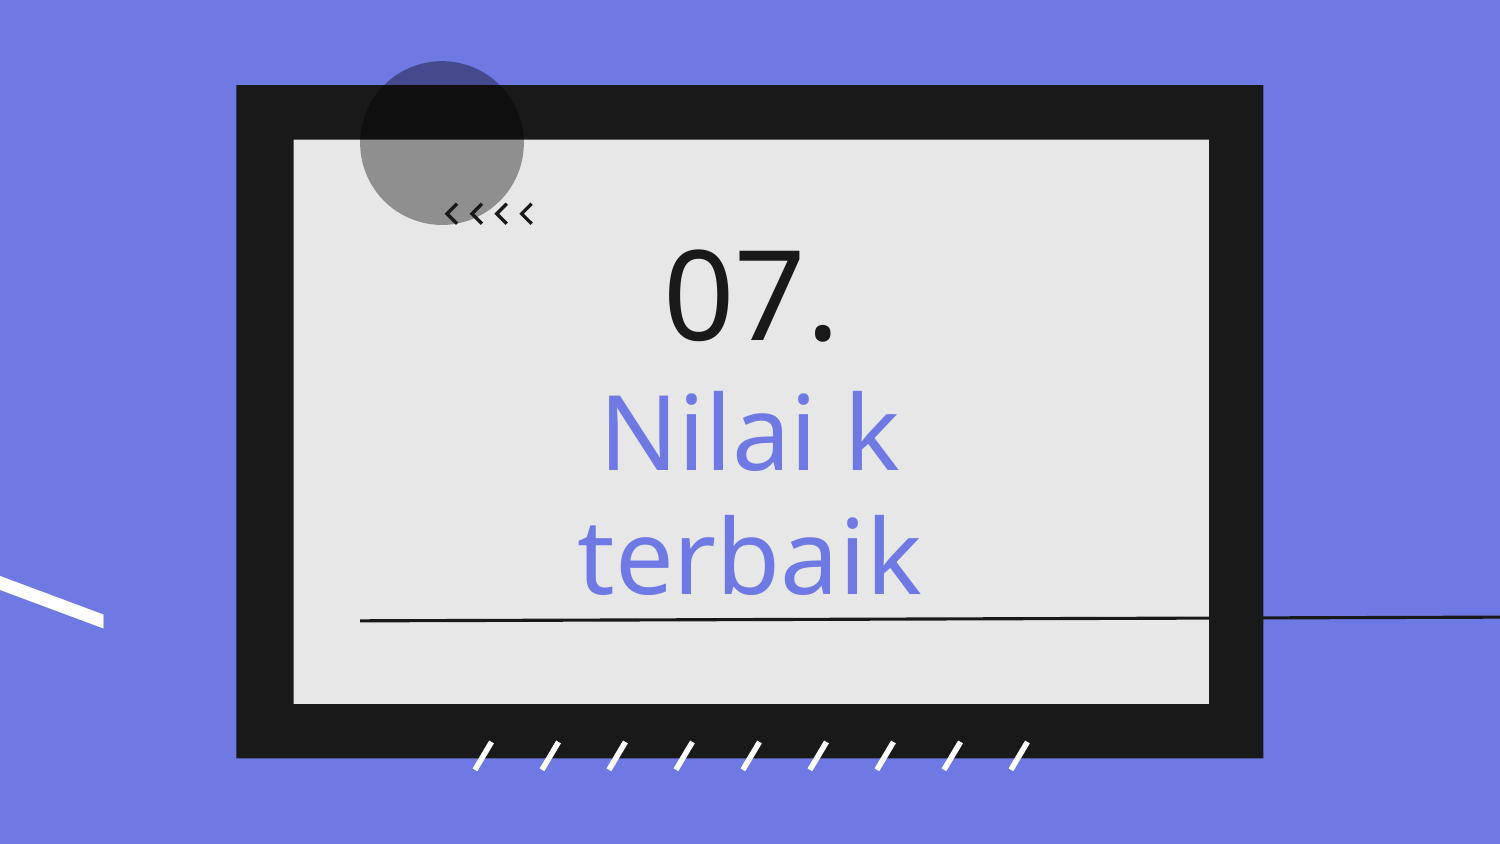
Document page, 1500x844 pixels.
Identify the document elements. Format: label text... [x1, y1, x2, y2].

text_box [360, 61, 524, 225]
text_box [472, 740, 1031, 772]
text_box [293, 139, 1209, 704]
title 07. [596, 221, 906, 360]
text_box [359, 616, 1500, 622]
text_box [236, 85, 1264, 759]
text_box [444, 202, 534, 226]
title Nilai k terbaik [418, 421, 1082, 560]
